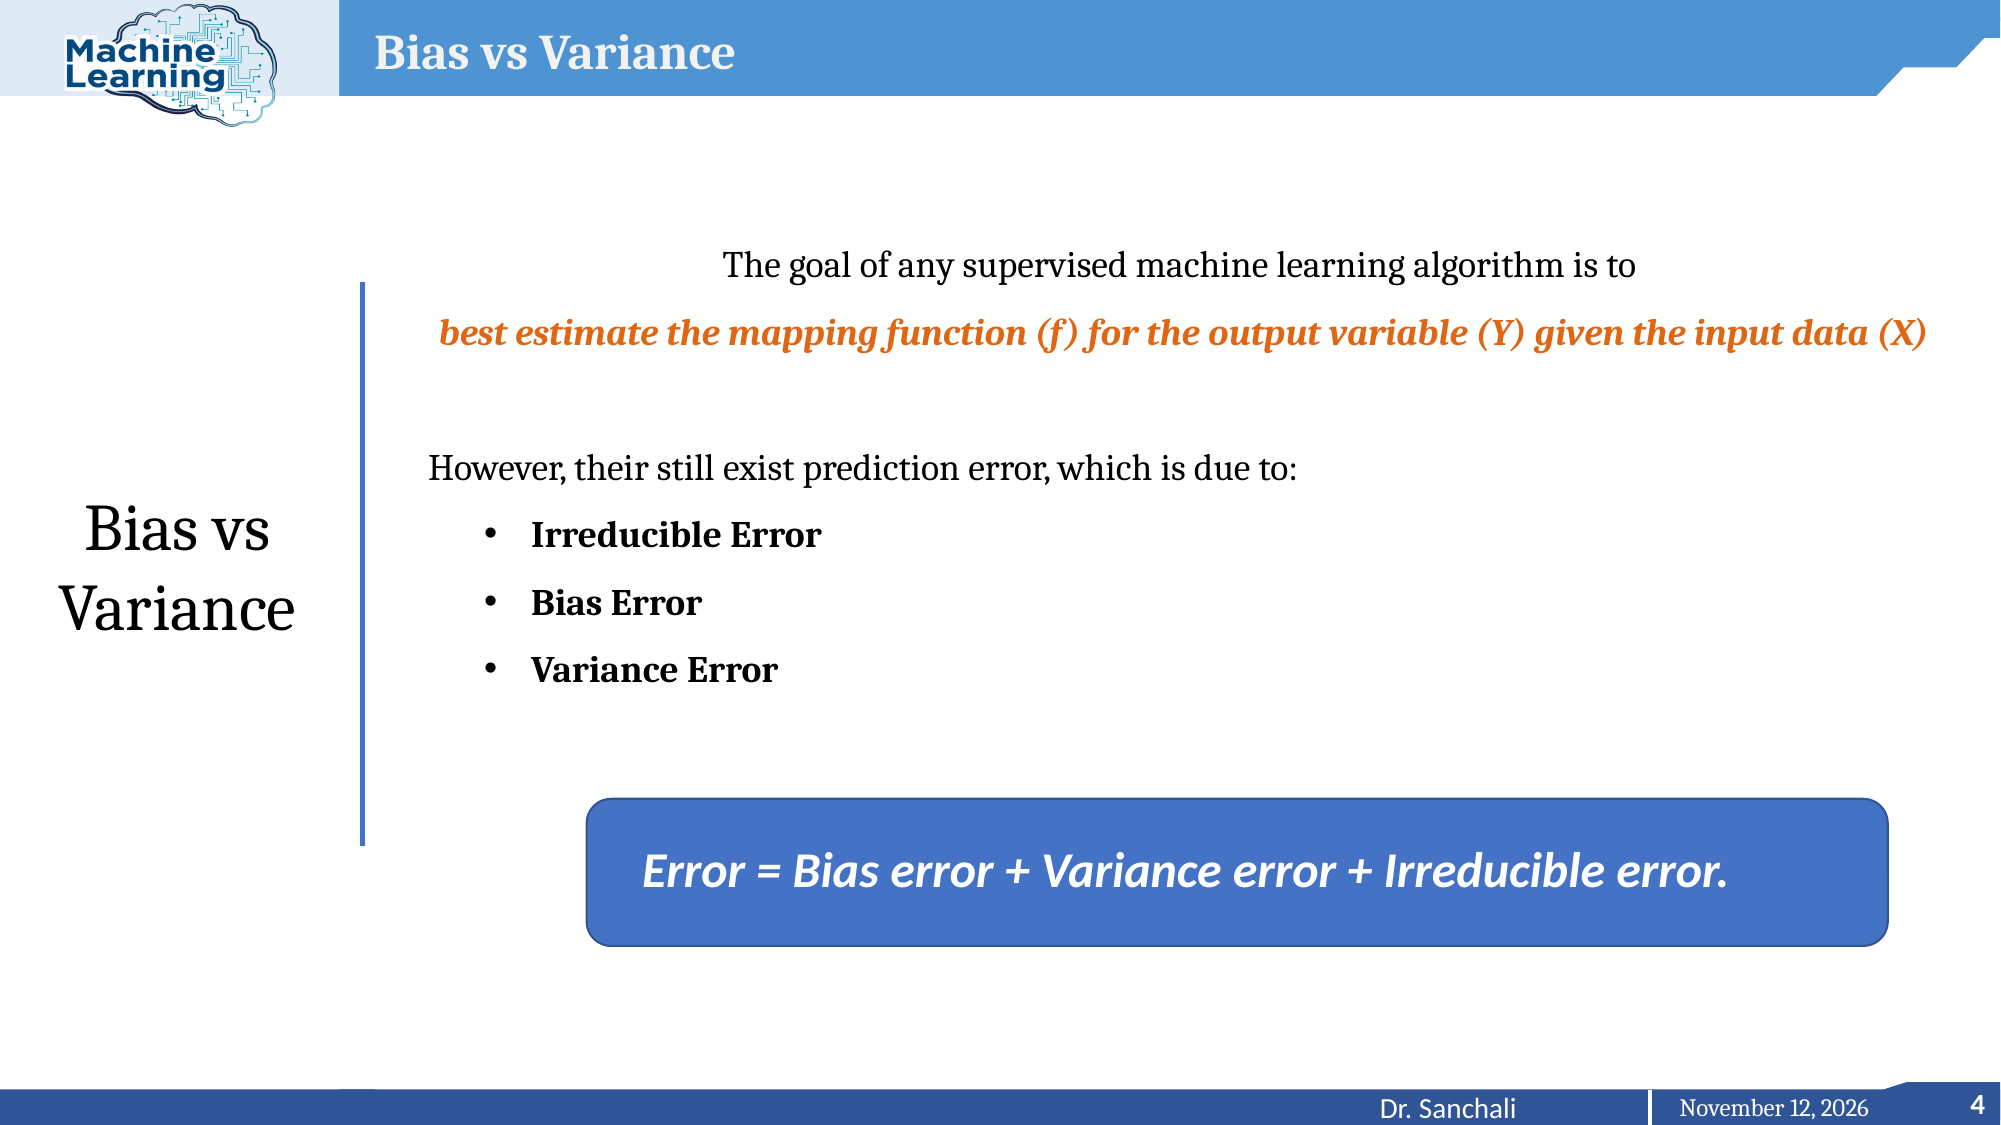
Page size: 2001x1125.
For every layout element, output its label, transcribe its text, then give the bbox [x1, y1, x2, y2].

text_box [585, 833, 1889, 947]
text_box The goal of any supervised machine learning algorithm is to best estimate the mapping function (f) for the output variable (Y) given the input data (X) However, their still exist prediction error, which is due to: Irreducible Error Bias Error Variance Error [413, 210, 1956, 833]
text_box Error = Bias error + Variance error + Irreducible error. [627, 830, 1848, 906]
picture [64, 0, 290, 106]
text_box Bias vs Variance [15, 106, 341, 1022]
text_box Bias vs Variance [359, 11, 1938, 87]
